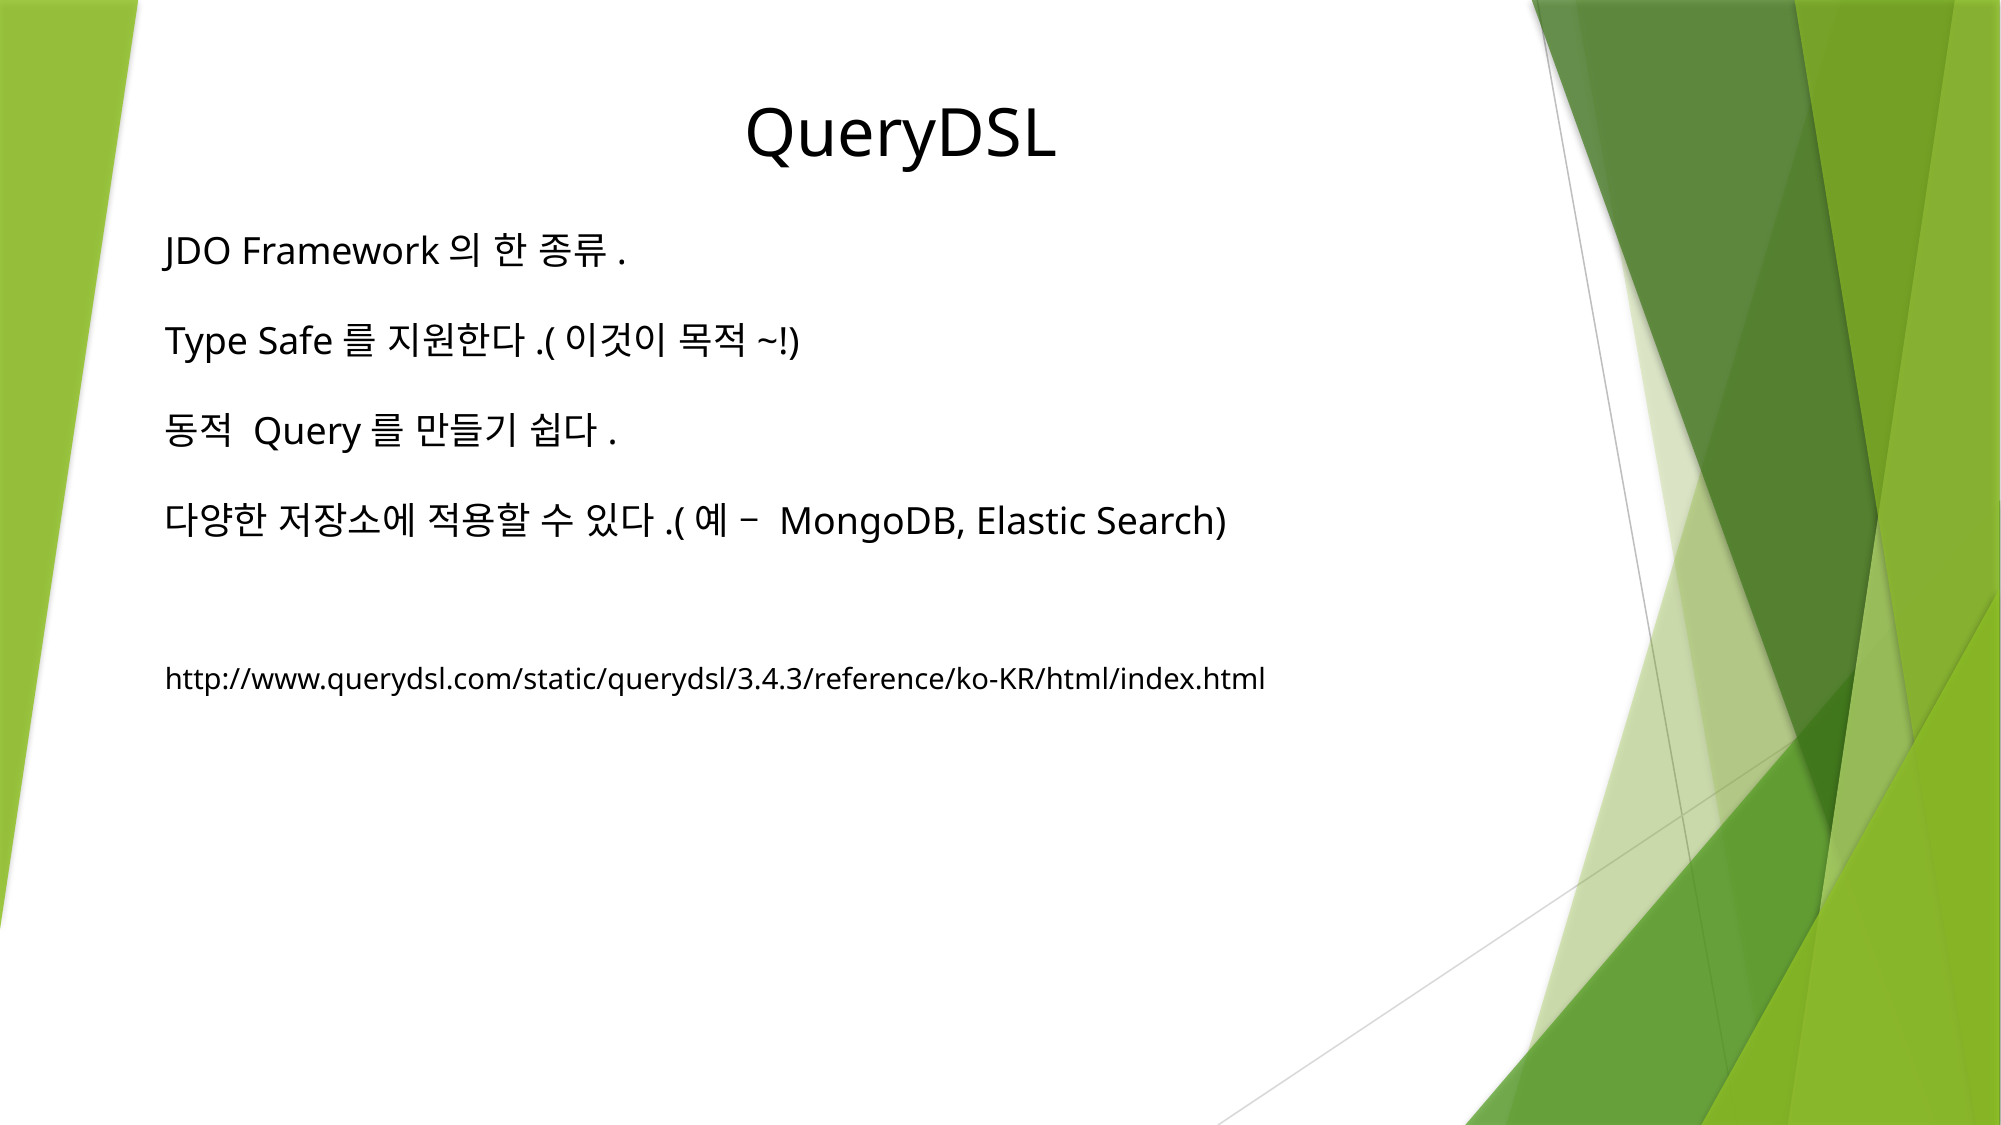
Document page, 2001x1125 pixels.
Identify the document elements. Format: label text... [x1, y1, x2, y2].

text_box http://www.querydsl.com/static/querydsl/3.4.3/reference/ko-KR/html/index.html [150, 652, 1557, 703]
text_box QueryDSL [566, 82, 1236, 178]
text_box JDO Framework의 한 종류. Type Safe를 지원한다.(이것이 목적~!) 동적 Query를 만들기 쉽다. 다양한 저장소에 적용할 수 있다.(예 – MongoDB, Elastic Search) [150, 220, 1652, 550]
